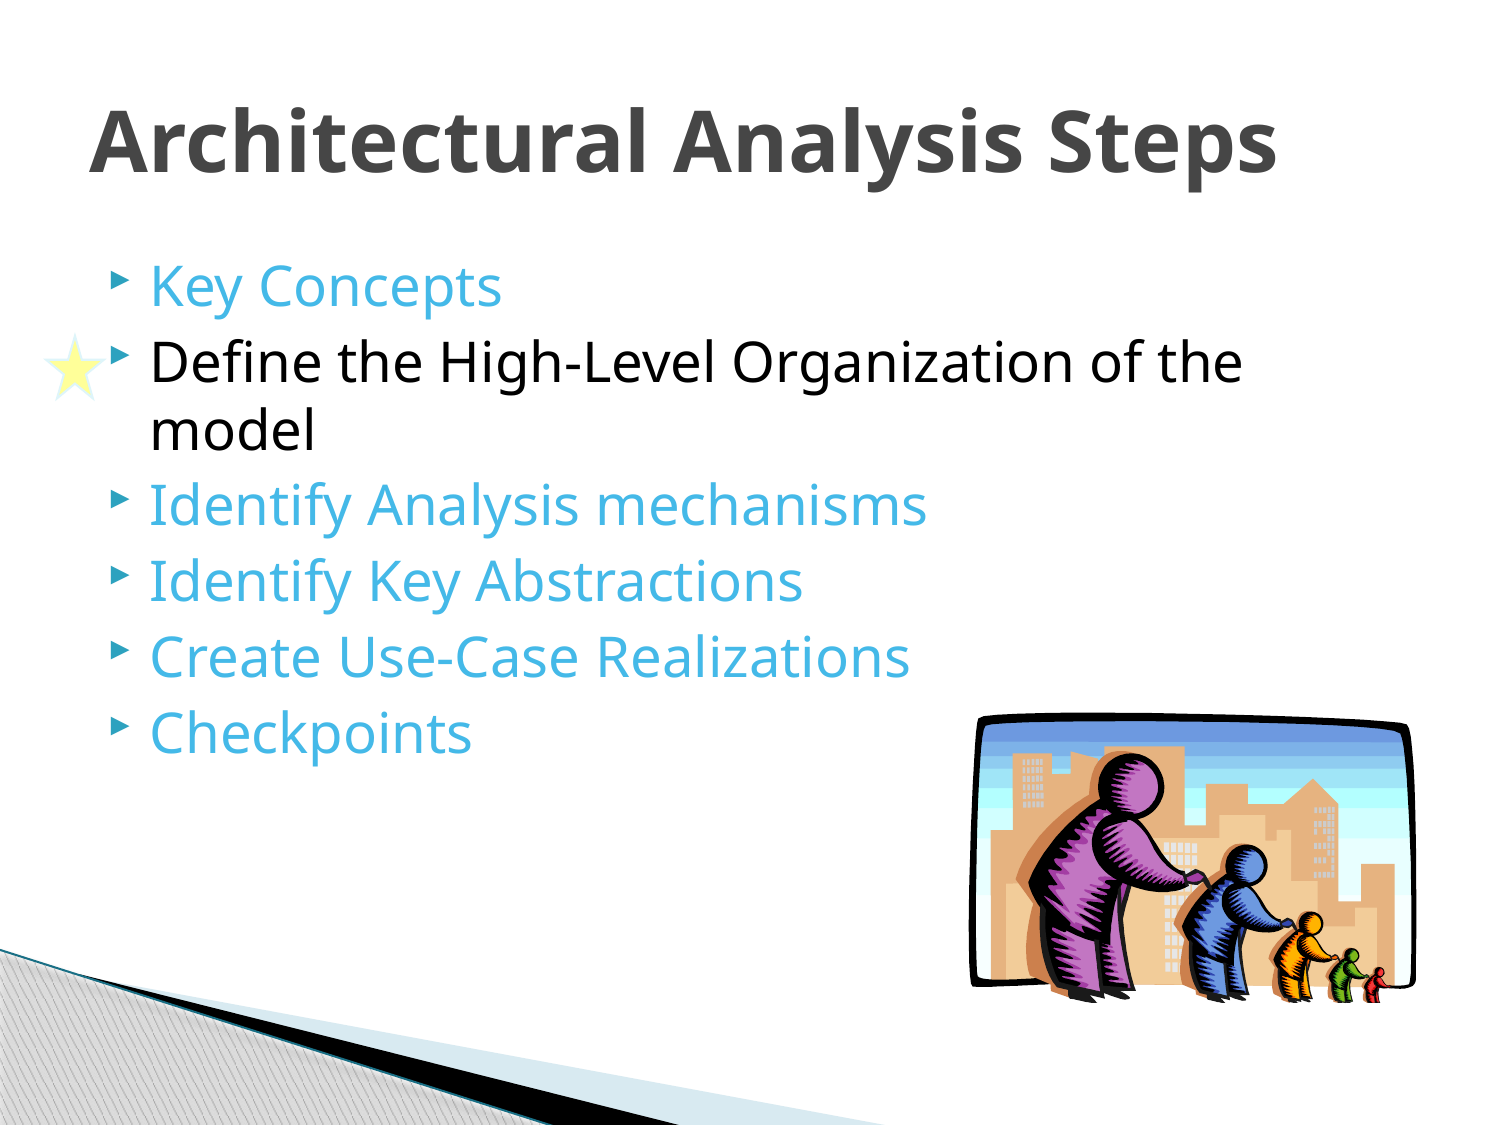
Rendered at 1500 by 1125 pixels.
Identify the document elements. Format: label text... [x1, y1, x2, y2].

list Key Concepts Define the High-Level Organization of the model Identify Analysis mechanisms Identify Key Abstractions Create Use-Case Realizations Checkpoints [75, 243, 1425, 986]
title Architectural Analysis Steps [75, 45, 1425, 233]
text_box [968, 712, 1417, 1004]
text_box [46, 335, 104, 399]
